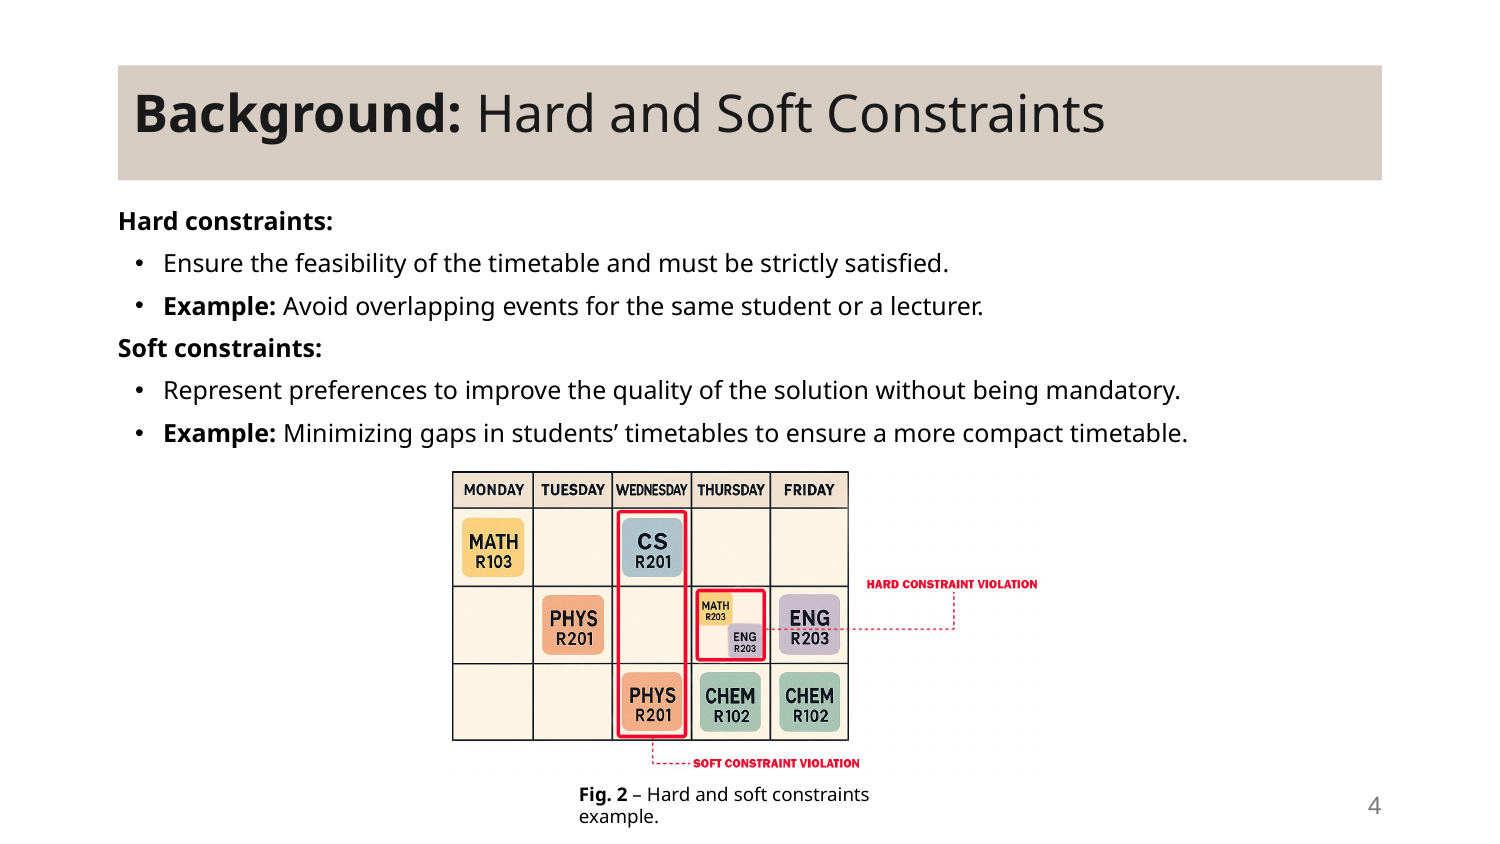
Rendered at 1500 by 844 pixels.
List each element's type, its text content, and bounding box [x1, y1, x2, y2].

picture [442, 463, 1043, 779]
text_box Hard constraints: Ensure the feasibility of the timetable and must be strictly satisfied. Example: Avoid overlapping events for the same student or a lecturer. Soft constraints: Represent preferences to improve the quality of the solution without being mandatory. Example: Minimizing gaps in students’ timetables to ensure a more compact timetable. [103, 197, 1382, 455]
title Background: Hard and Soft Constraints [118, 65, 1382, 181]
text_box Fig. 2 – Hard and soft constraints example. [564, 788, 921, 835]
slide_number 4 [1059, 782, 1397, 828]
